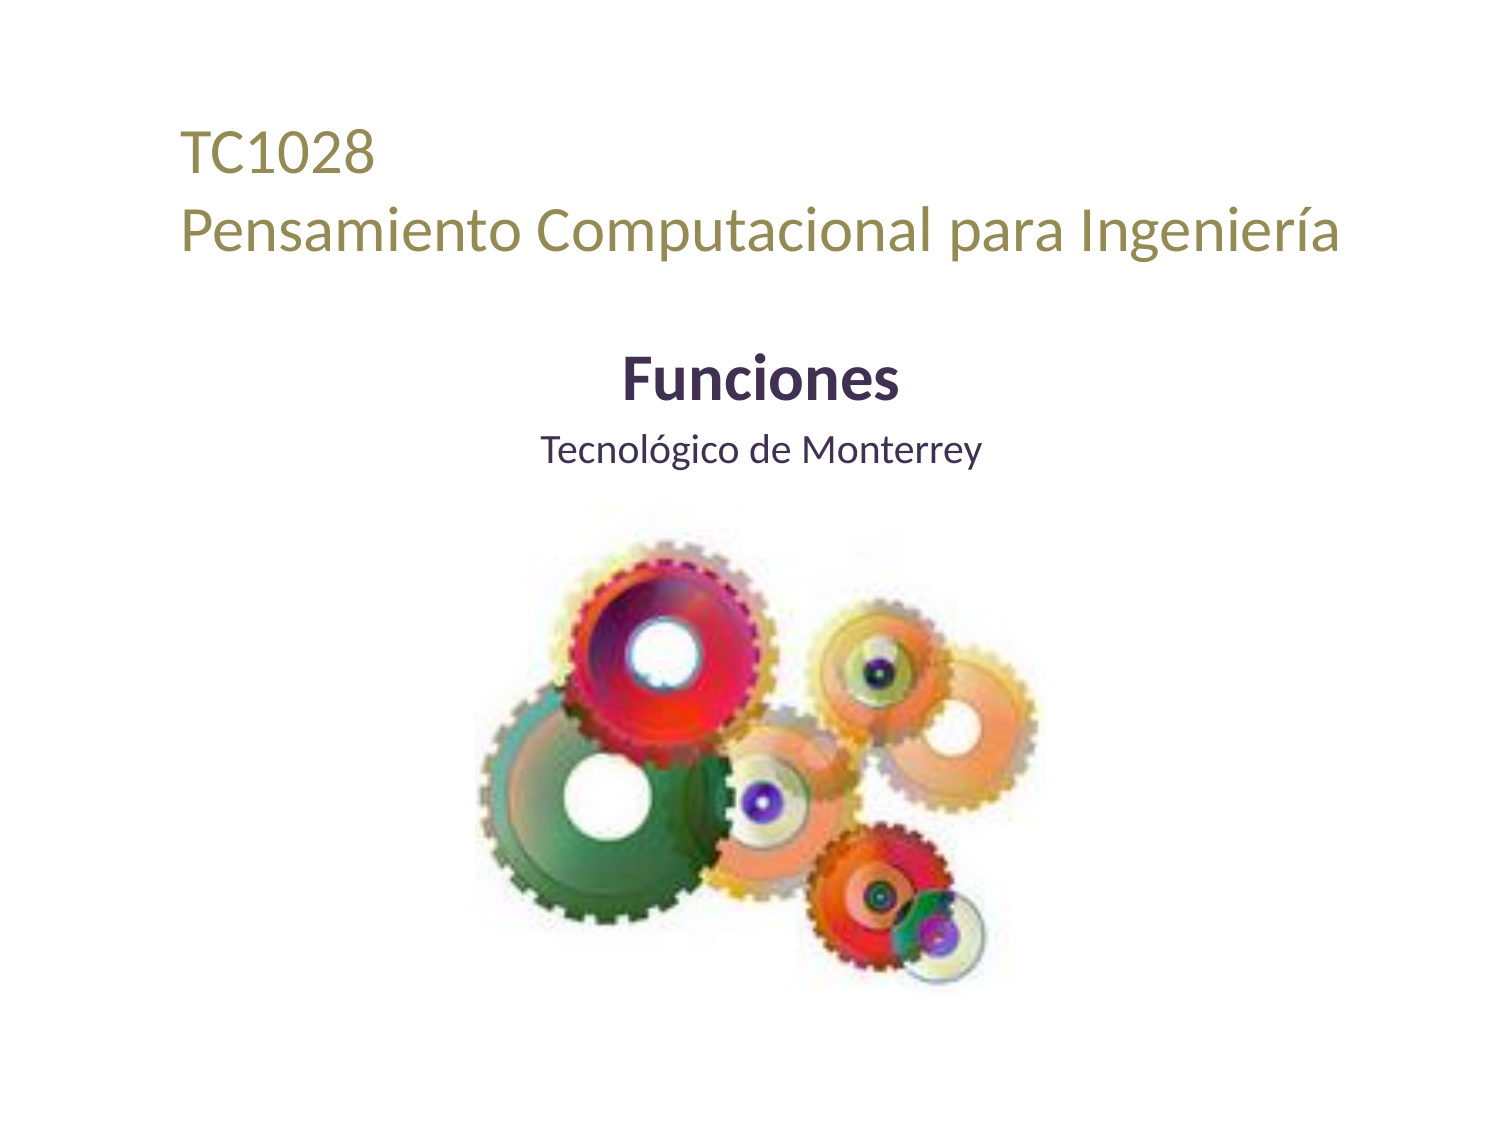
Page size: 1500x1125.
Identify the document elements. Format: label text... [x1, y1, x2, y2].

subtitle Funciones Tecnológico de Monterrey [159, 326, 1364, 551]
picture [475, 503, 1046, 1000]
title TC1028 Pensamiento Computacional para Ingeniería [165, 66, 1370, 308]
